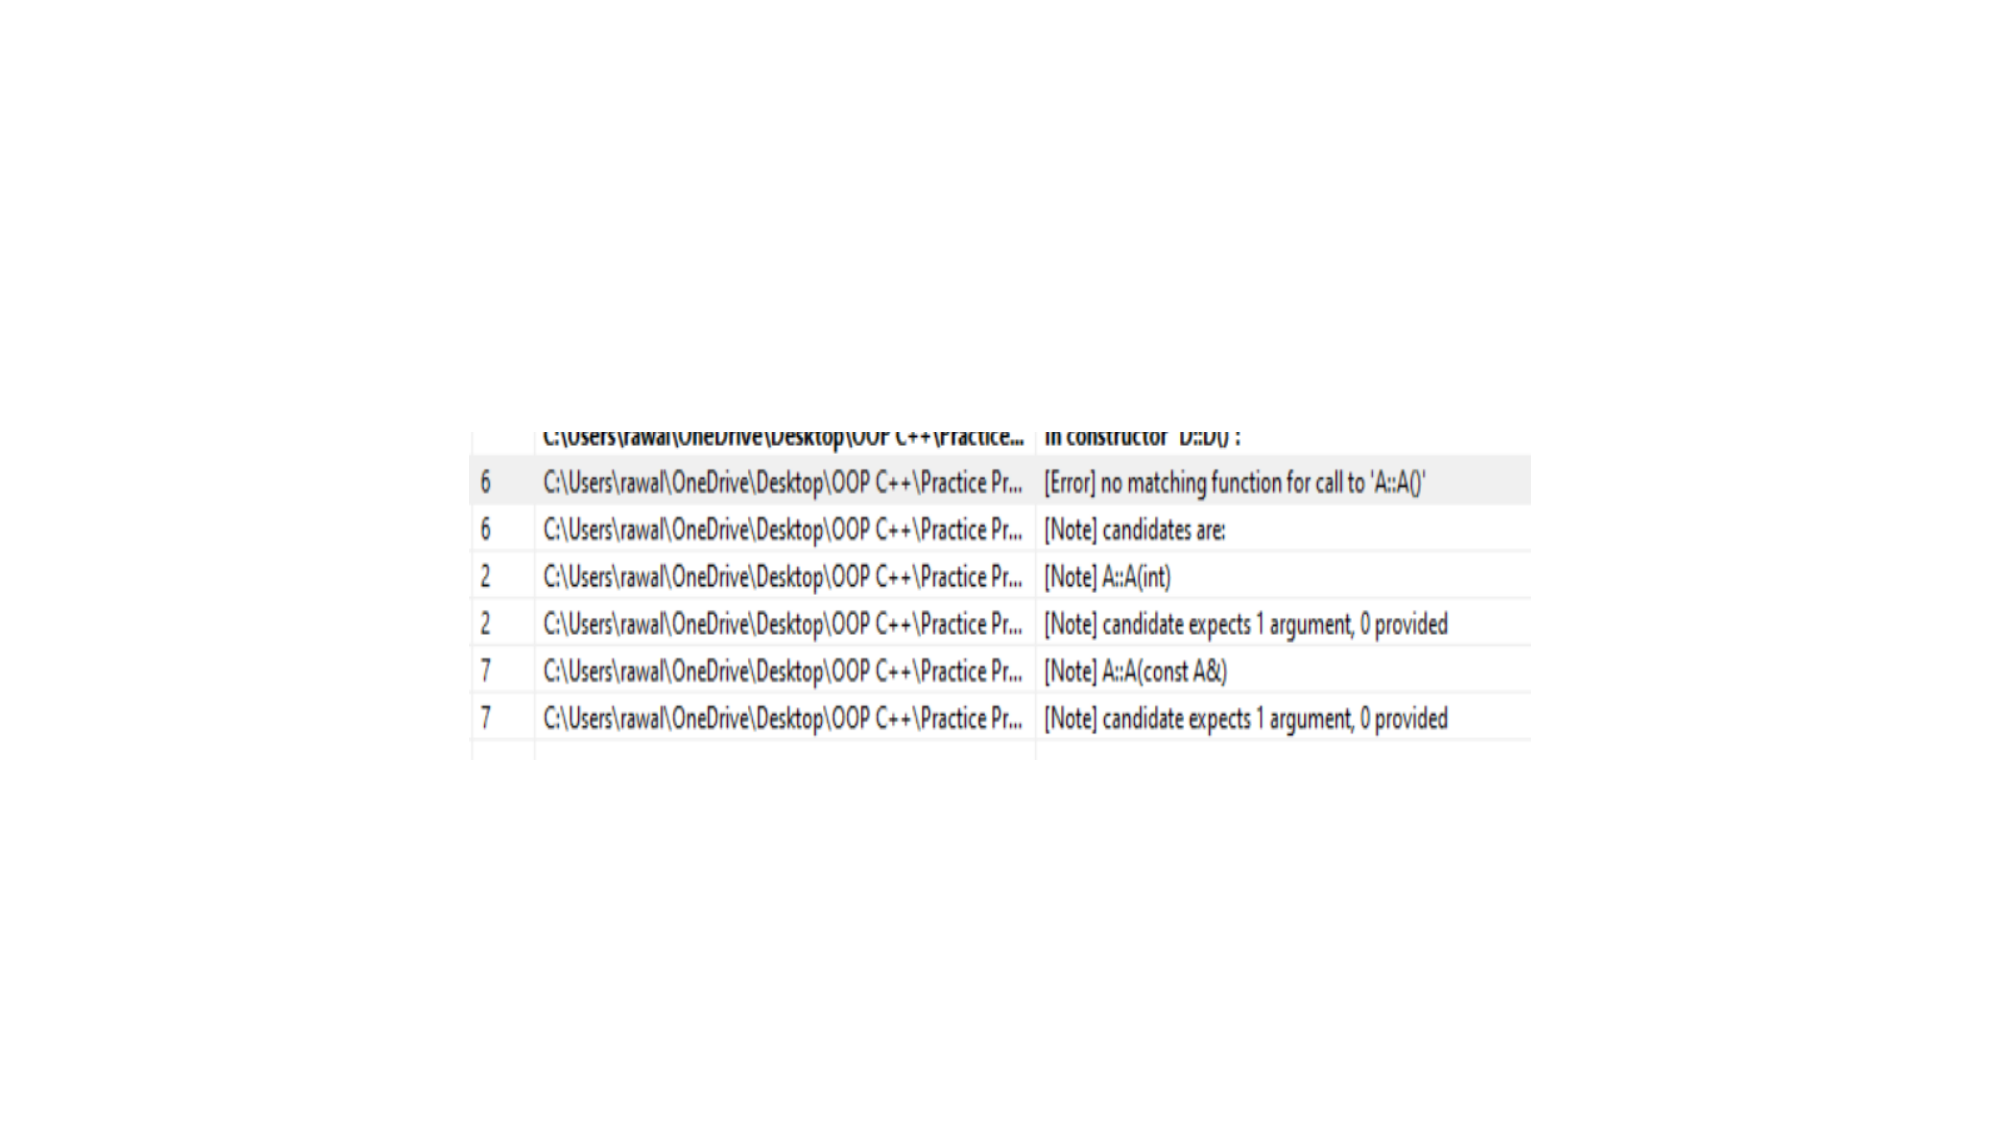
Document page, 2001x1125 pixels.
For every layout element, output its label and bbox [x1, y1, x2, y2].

list [469, 432, 1531, 760]
